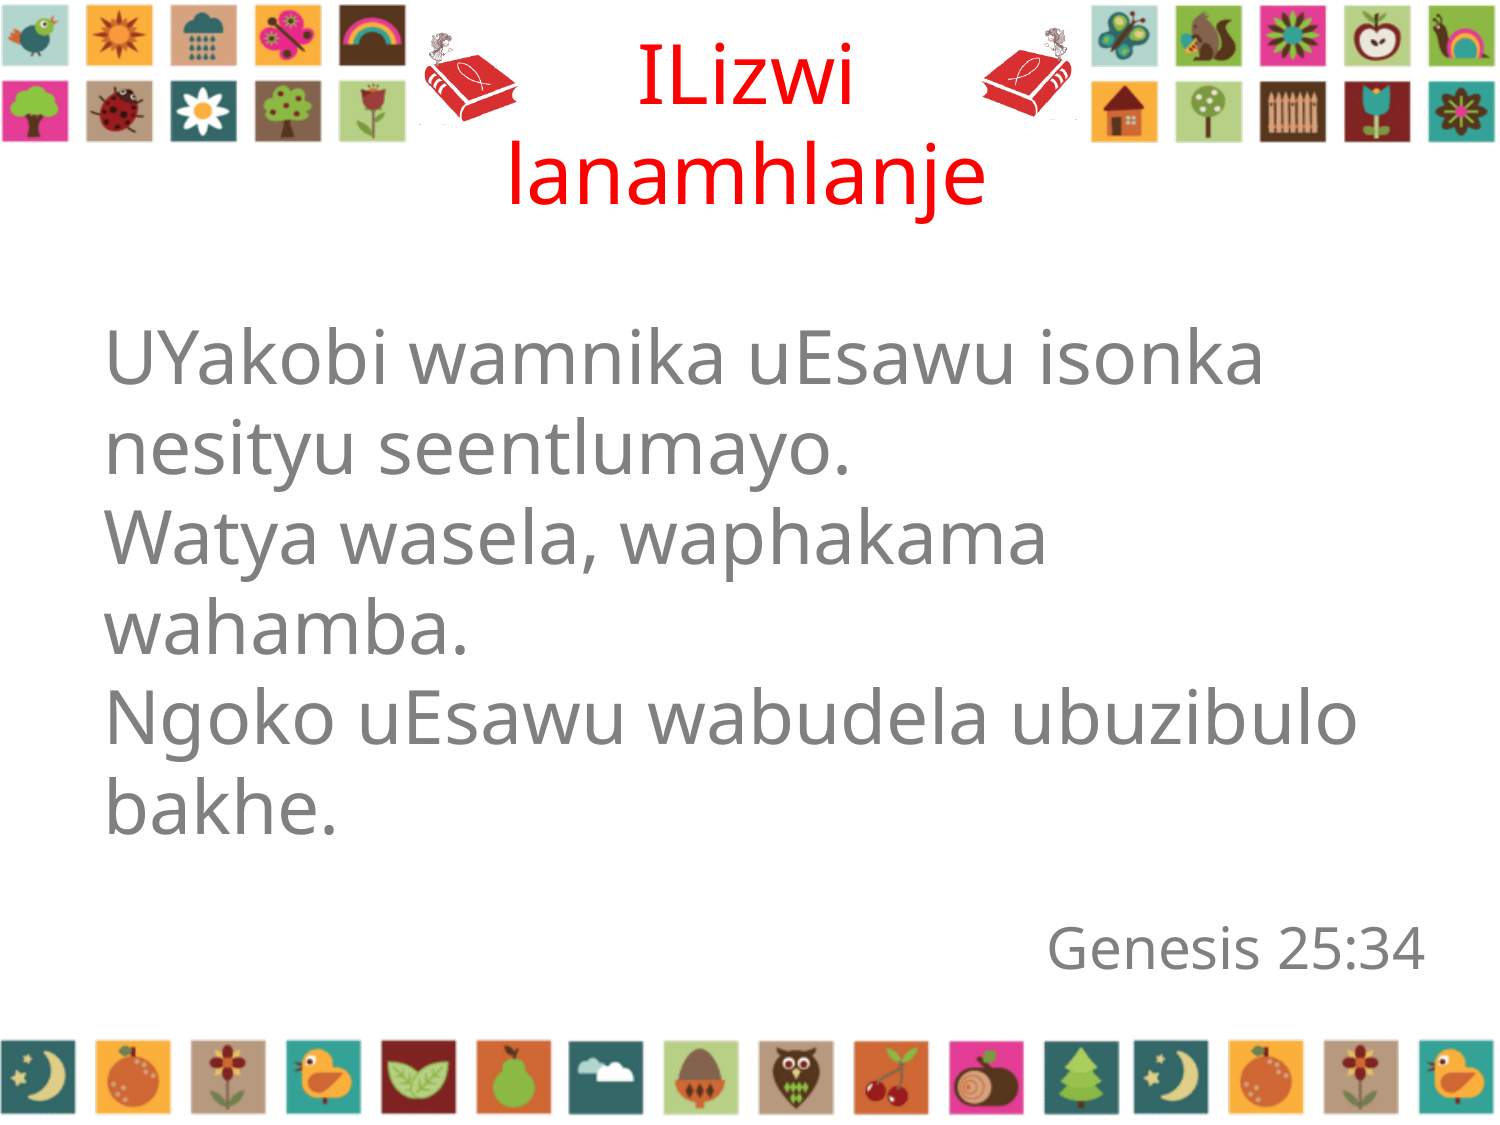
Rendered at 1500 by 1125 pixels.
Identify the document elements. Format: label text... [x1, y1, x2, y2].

text_box Genesis 25:34 [808, 904, 1441, 990]
picture [950, 3, 1500, 150]
picture [0, 3, 550, 150]
text_box ILizwi lanamhlanje [414, 13, 1080, 229]
text_box UYakobi wamnika uEsawu isonka nesityu seentlumayo. Watya wasela, waphakama wahamba. Ngoko uEsawu wabudela ubuzibulo bakhe. [88, 302, 1441, 948]
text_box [0, 1028, 1500, 1118]
